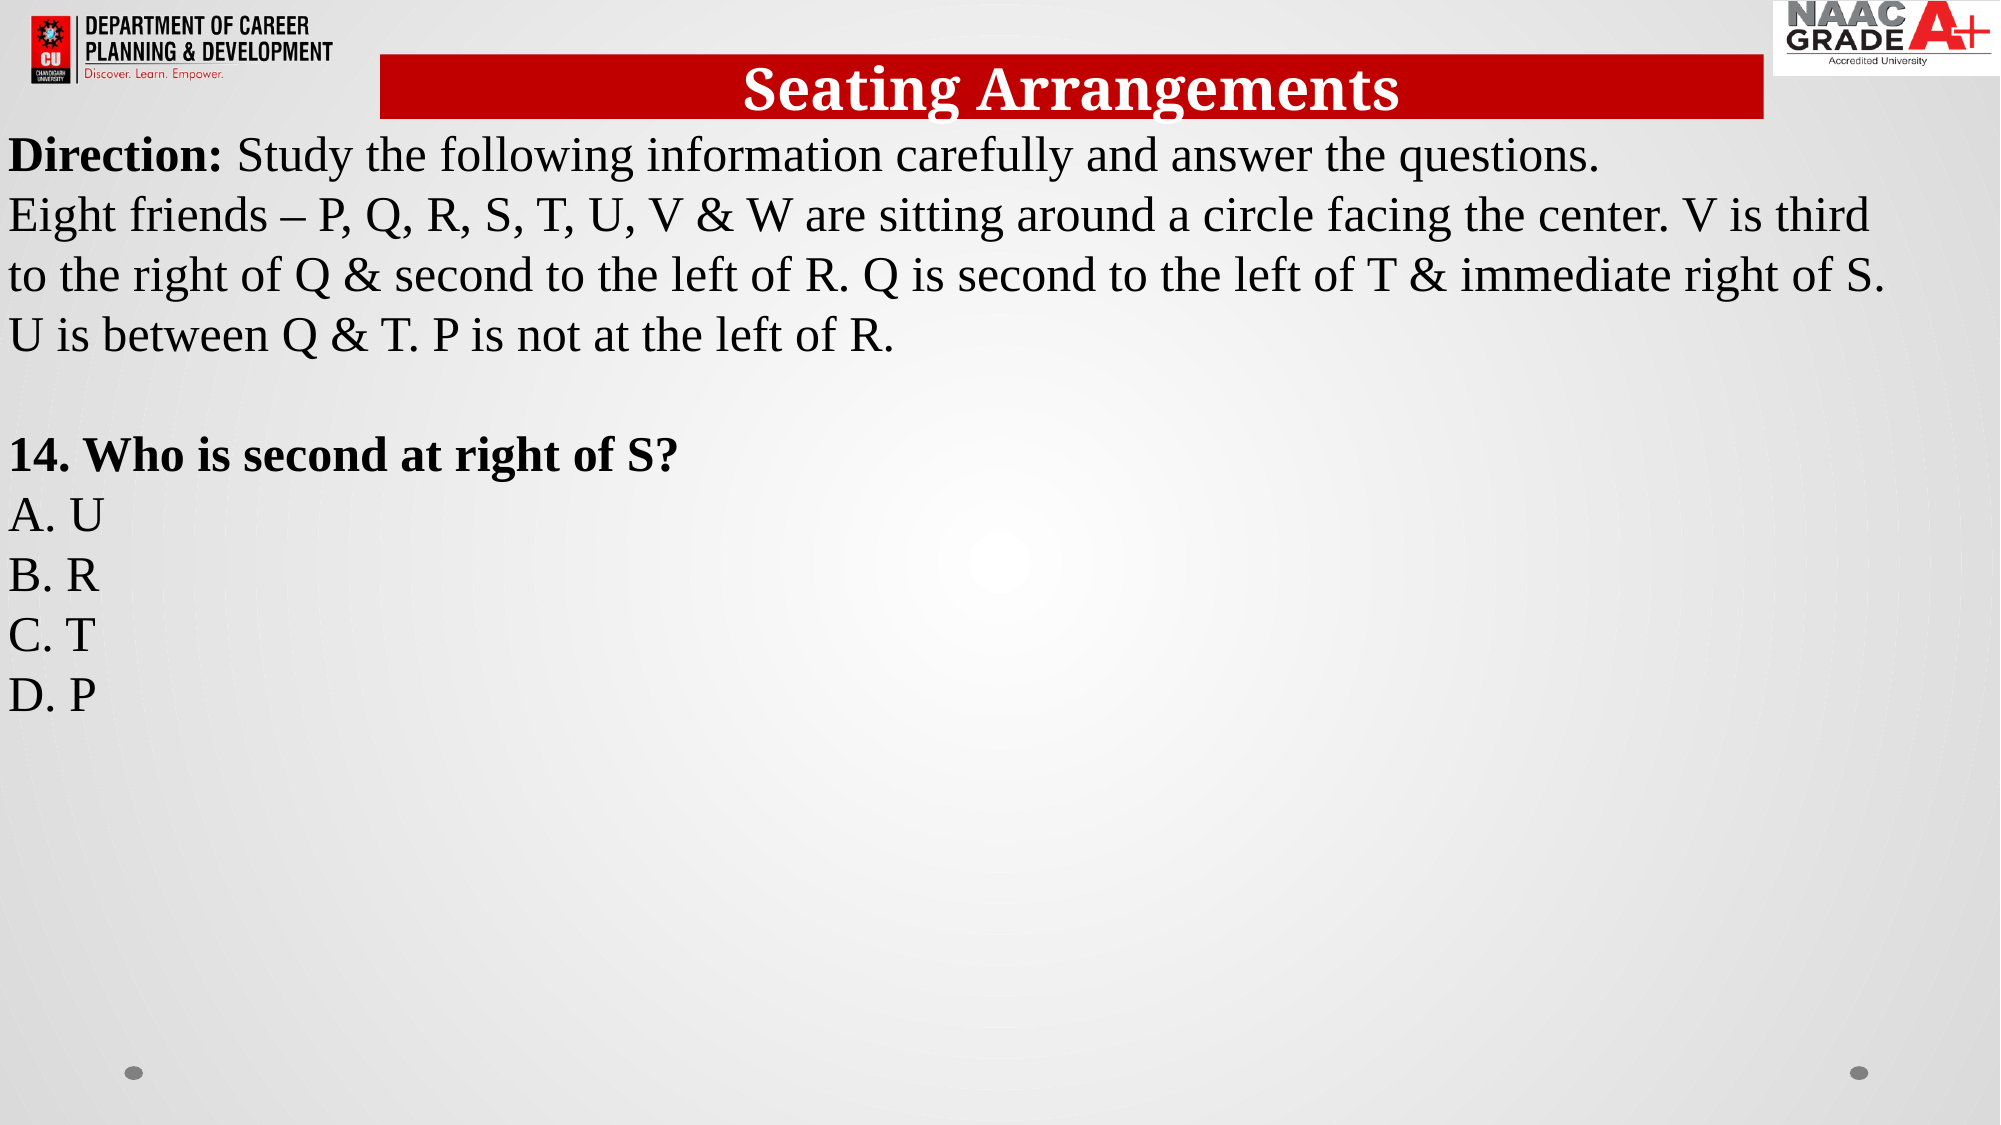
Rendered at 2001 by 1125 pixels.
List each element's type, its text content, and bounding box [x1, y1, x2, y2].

text_box Seating Arrangements [378, 52, 1766, 113]
picture [23, 0, 349, 100]
text_box Direction: Study the following information carefully and answer the questions. Eight friends – P, Q, R, S, T, U, V & W are sitting around a circle facing the center. V is third to the right of Q & second to the left of R. Q is second to the left of T & immediate right of S. U is between Q & T. P is not at the left of R. 14. Who is second at right of S? A. U B. R C. T D. P [0, 113, 1923, 729]
picture [1772, 1, 2000, 76]
